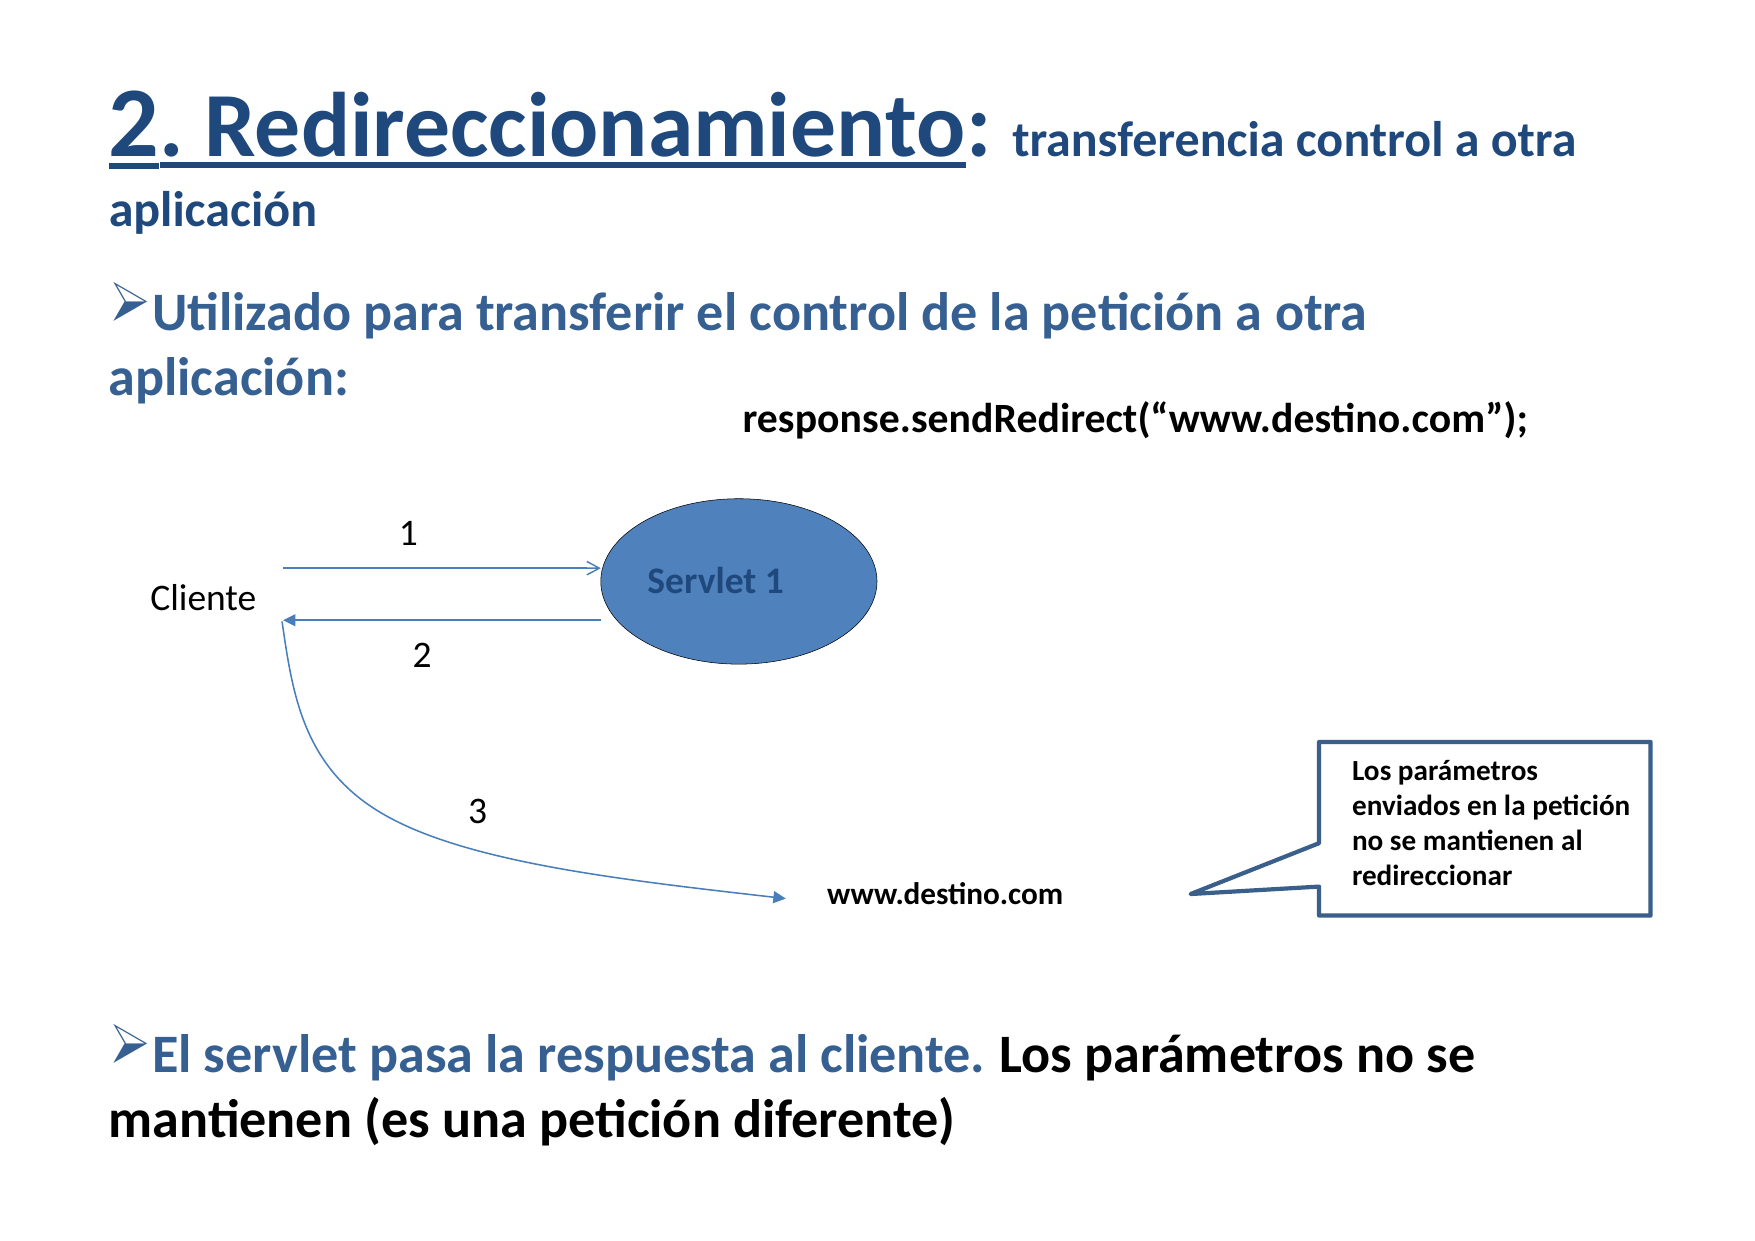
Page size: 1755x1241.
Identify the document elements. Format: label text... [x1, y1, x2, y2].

text_box [1188, 739, 1653, 918]
text_box [281, 625, 786, 904]
text_box 1 [379, 498, 491, 563]
text_box www.destino.com [807, 863, 1098, 920]
text_box Cliente [131, 563, 297, 628]
text_box Los parámetros enviados en la petición no se mantienen al redireccionar [1332, 741, 1665, 901]
text_box response.sendRedirect(“www.destino.com”); [723, 381, 1625, 451]
text_box 2. Redireccionamiento: transferencia control a otra aplicación [89, 47, 1679, 243]
text_box 2 [393, 629, 532, 685]
text_box Servlet 1 [628, 546, 819, 611]
text_box 3 [448, 776, 587, 841]
text_box [600, 498, 878, 665]
text_box Utilizado para transferir el control de la petición a otra aplicación: El servlet pasa la respuesta al cliente. Los parámetros no se mantienen (es una petición diferente) [89, 266, 1637, 562]
